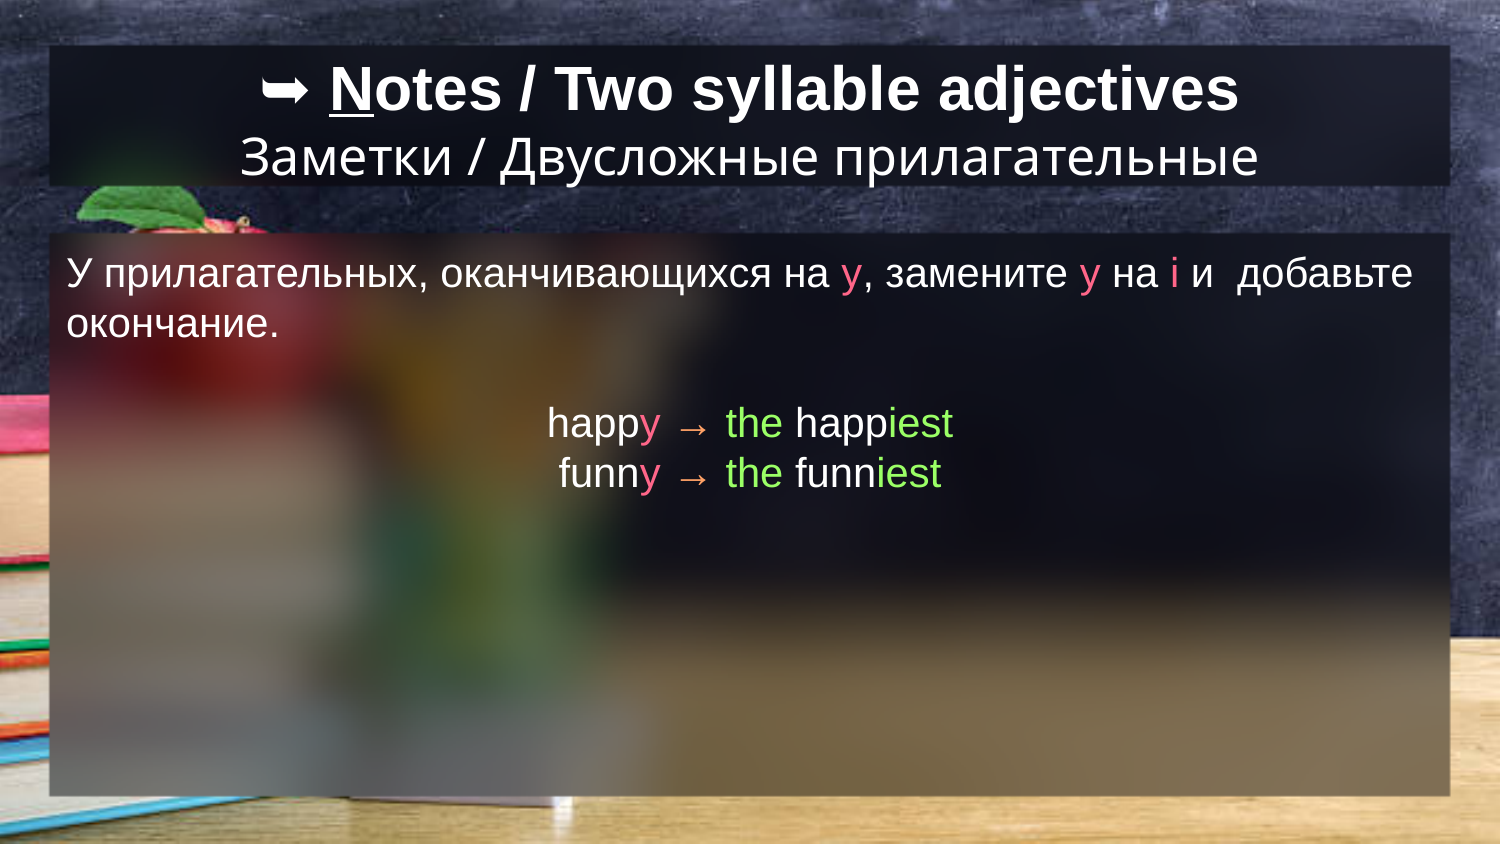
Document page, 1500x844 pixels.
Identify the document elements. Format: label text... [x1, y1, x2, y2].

title ➥ Notes / Two syllable adjectives Заметки / Двусложные прилагательные [51, 48, 1449, 186]
picture [0, 0, 1500, 844]
title У прилагательных, оканчивающихся на y, замените y на i и добавьте окончание. happy → the happiest funny → the funniest [51, 230, 1449, 797]
